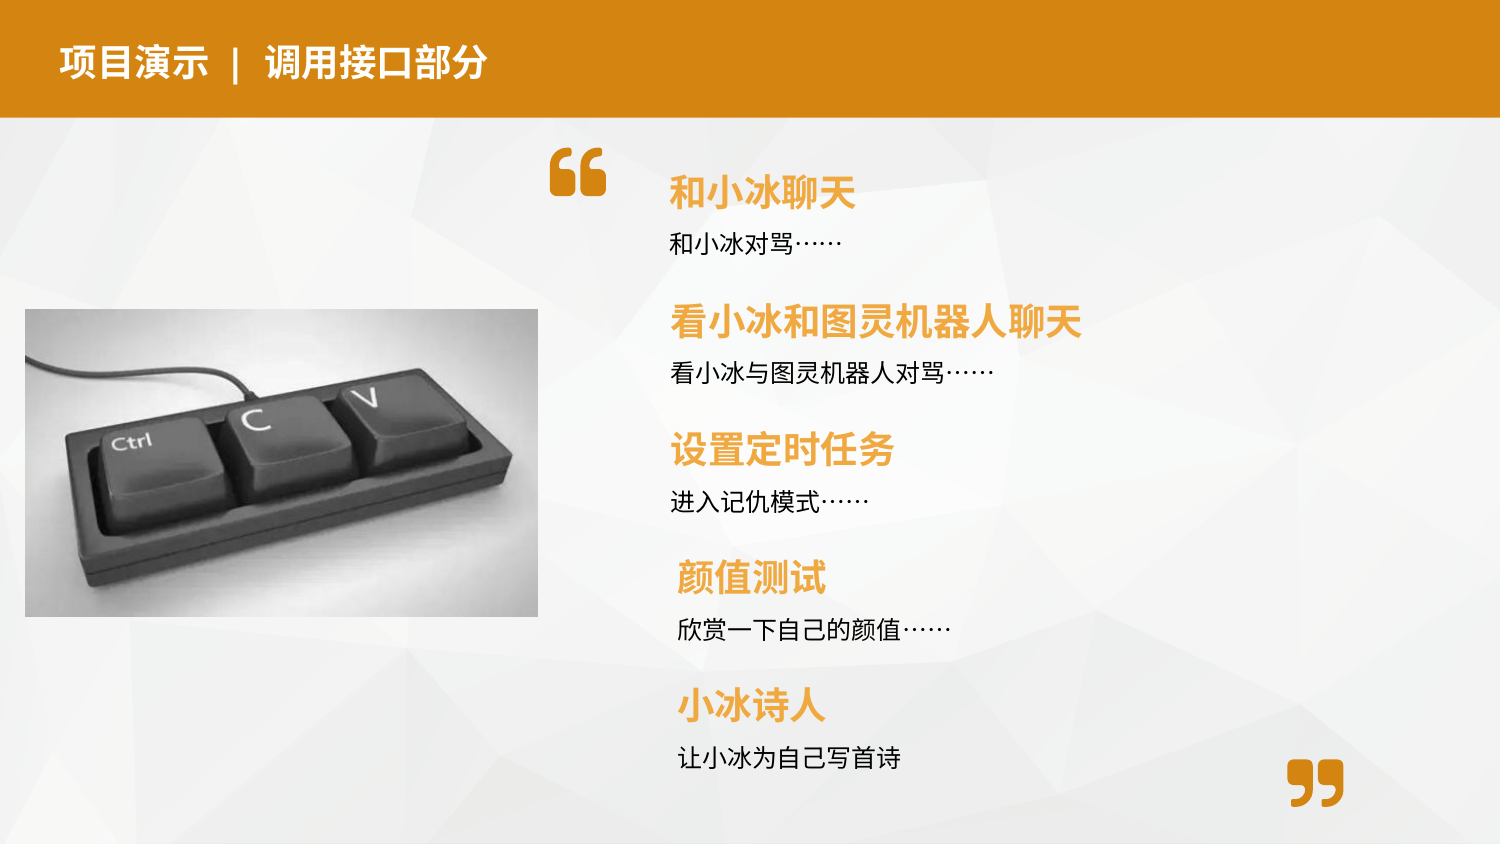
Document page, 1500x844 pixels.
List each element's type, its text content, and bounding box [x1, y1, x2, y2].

text_box [0, 0, 1500, 119]
picture [24, 309, 538, 617]
text_box 项目演示 [44, 31, 210, 91]
text_box [1317, 759, 1344, 807]
text_box [549, 147, 576, 197]
text_box 设置定时任务 进入记仇模式…… [656, 396, 1257, 524]
text_box 颜值测试 欣赏一下自己的颜值…… [662, 524, 1263, 652]
text_box 看小冰和图灵机器人聊天 看小冰与图灵机器人对骂…… [656, 267, 1257, 396]
text_box | 调用接口部分 [210, 31, 505, 91]
text_box [580, 147, 606, 197]
text_box [1287, 759, 1313, 807]
text_box 小冰诗人 让小冰为自己写首诗 [662, 652, 1263, 780]
text_box 和小冰聊天 和小冰对骂…… [654, 139, 1236, 267]
